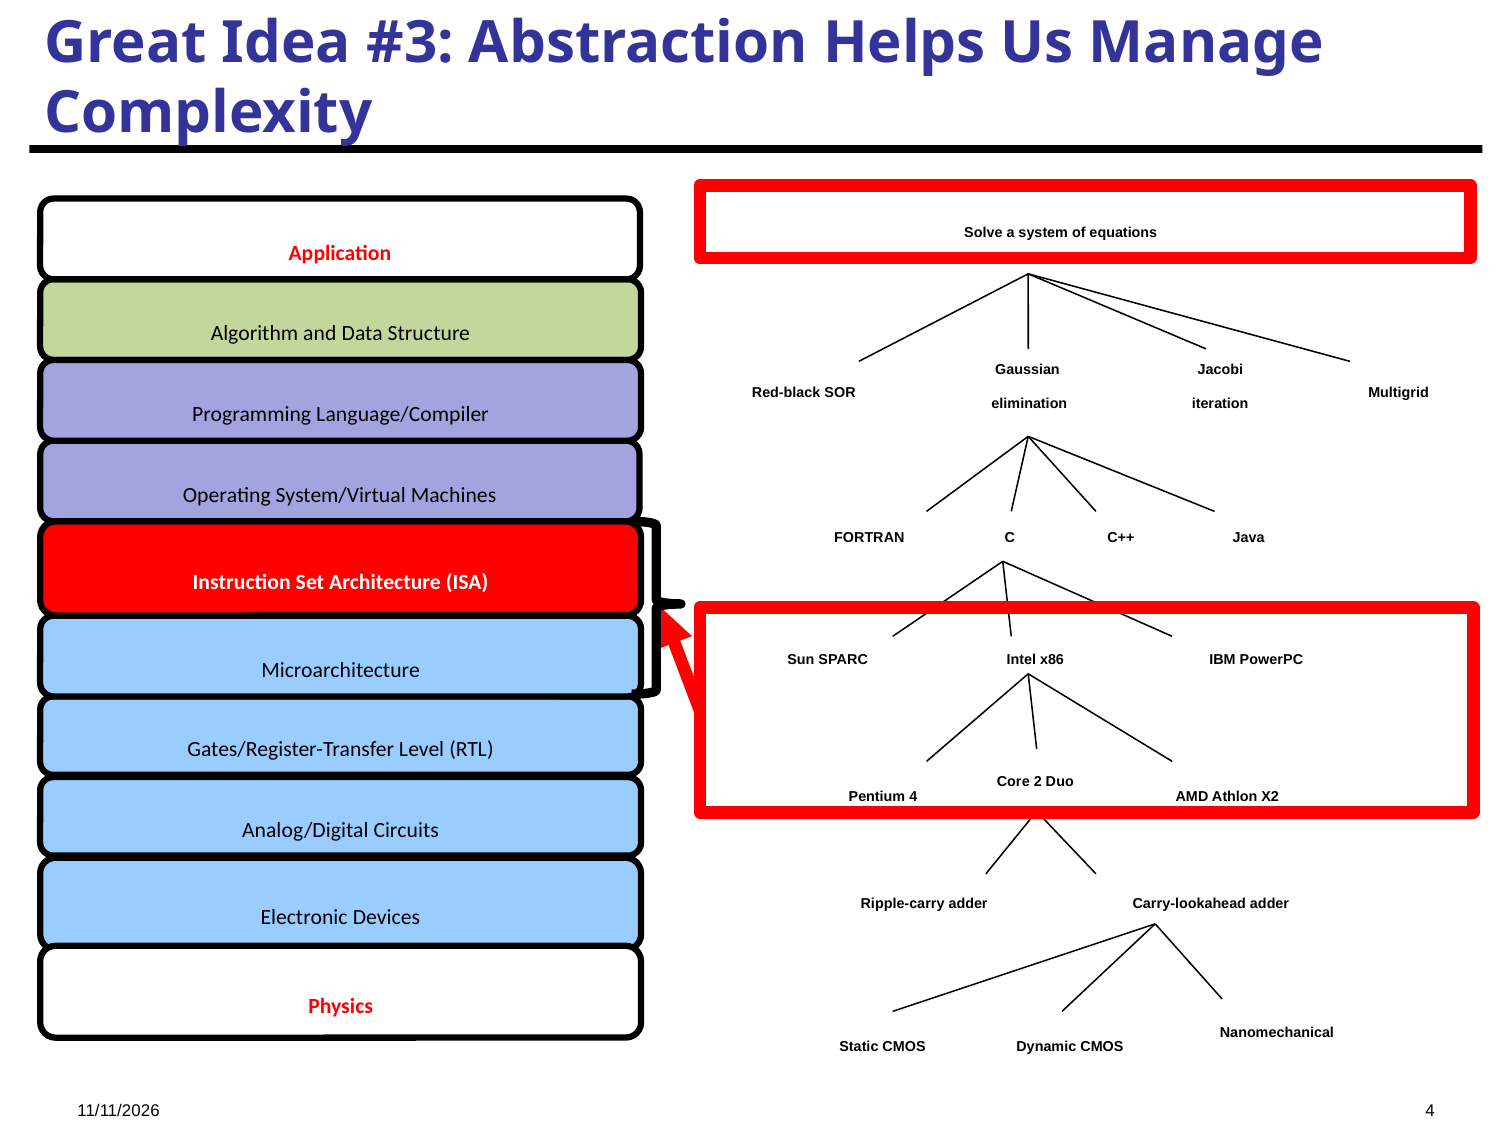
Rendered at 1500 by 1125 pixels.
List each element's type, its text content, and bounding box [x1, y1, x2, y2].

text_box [39, 198, 642, 1038]
text_box [646, 522, 673, 694]
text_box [678, 198, 1480, 1059]
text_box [660, 607, 701, 711]
text_box [699, 185, 1471, 197]
title Great Idea #3: Abstraction Helps Us Manage Complexity [29, 11, 1480, 138]
slide_number 4 [999, 1072, 1451, 1113]
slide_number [62, 1072, 438, 1113]
